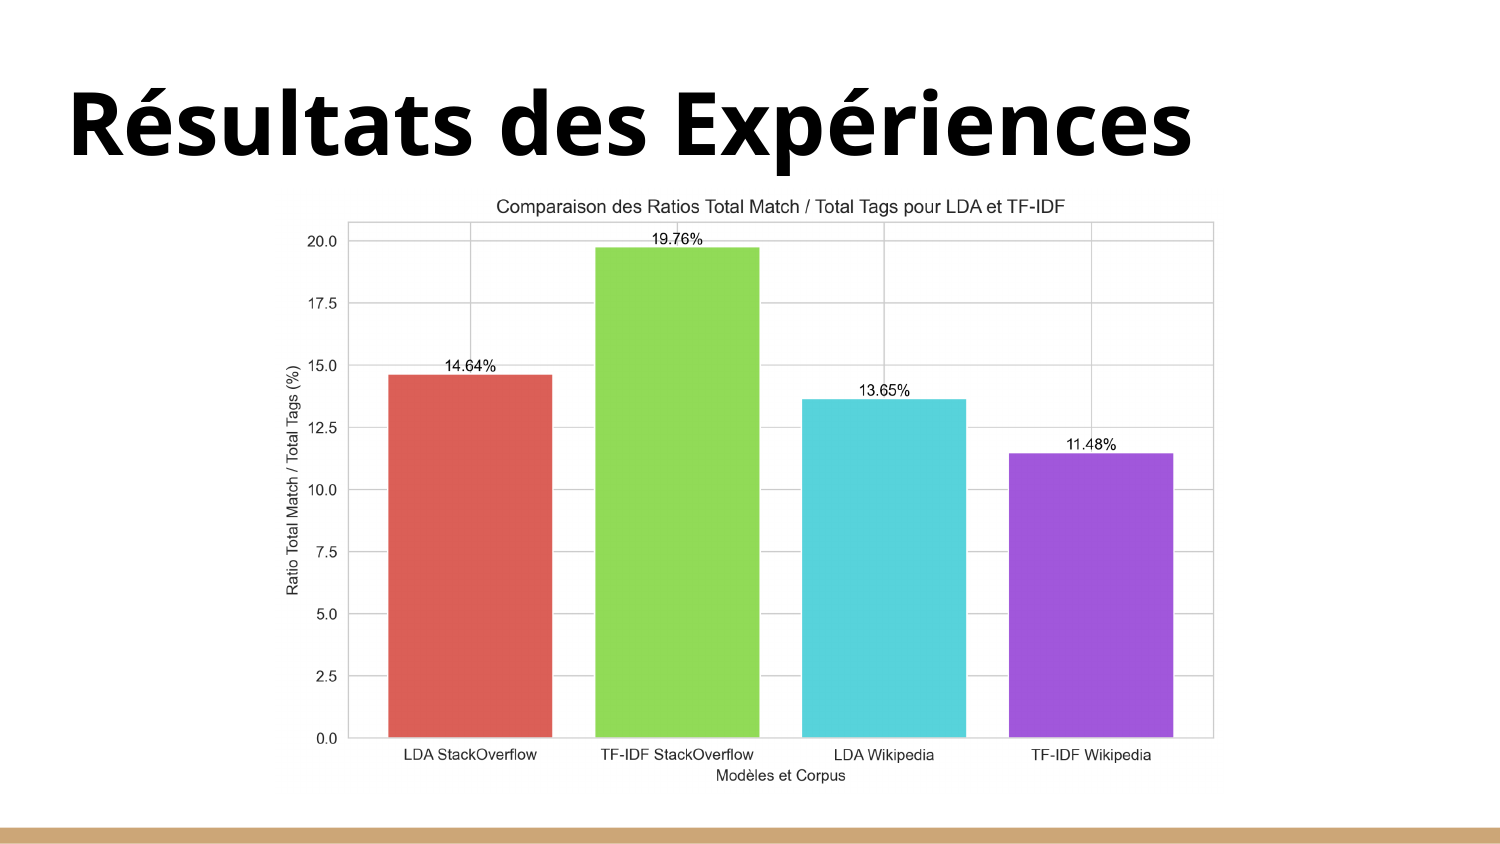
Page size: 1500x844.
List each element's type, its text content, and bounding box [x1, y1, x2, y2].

picture [275, 187, 1225, 794]
title Résultats des Expériences [51, 51, 1449, 189]
